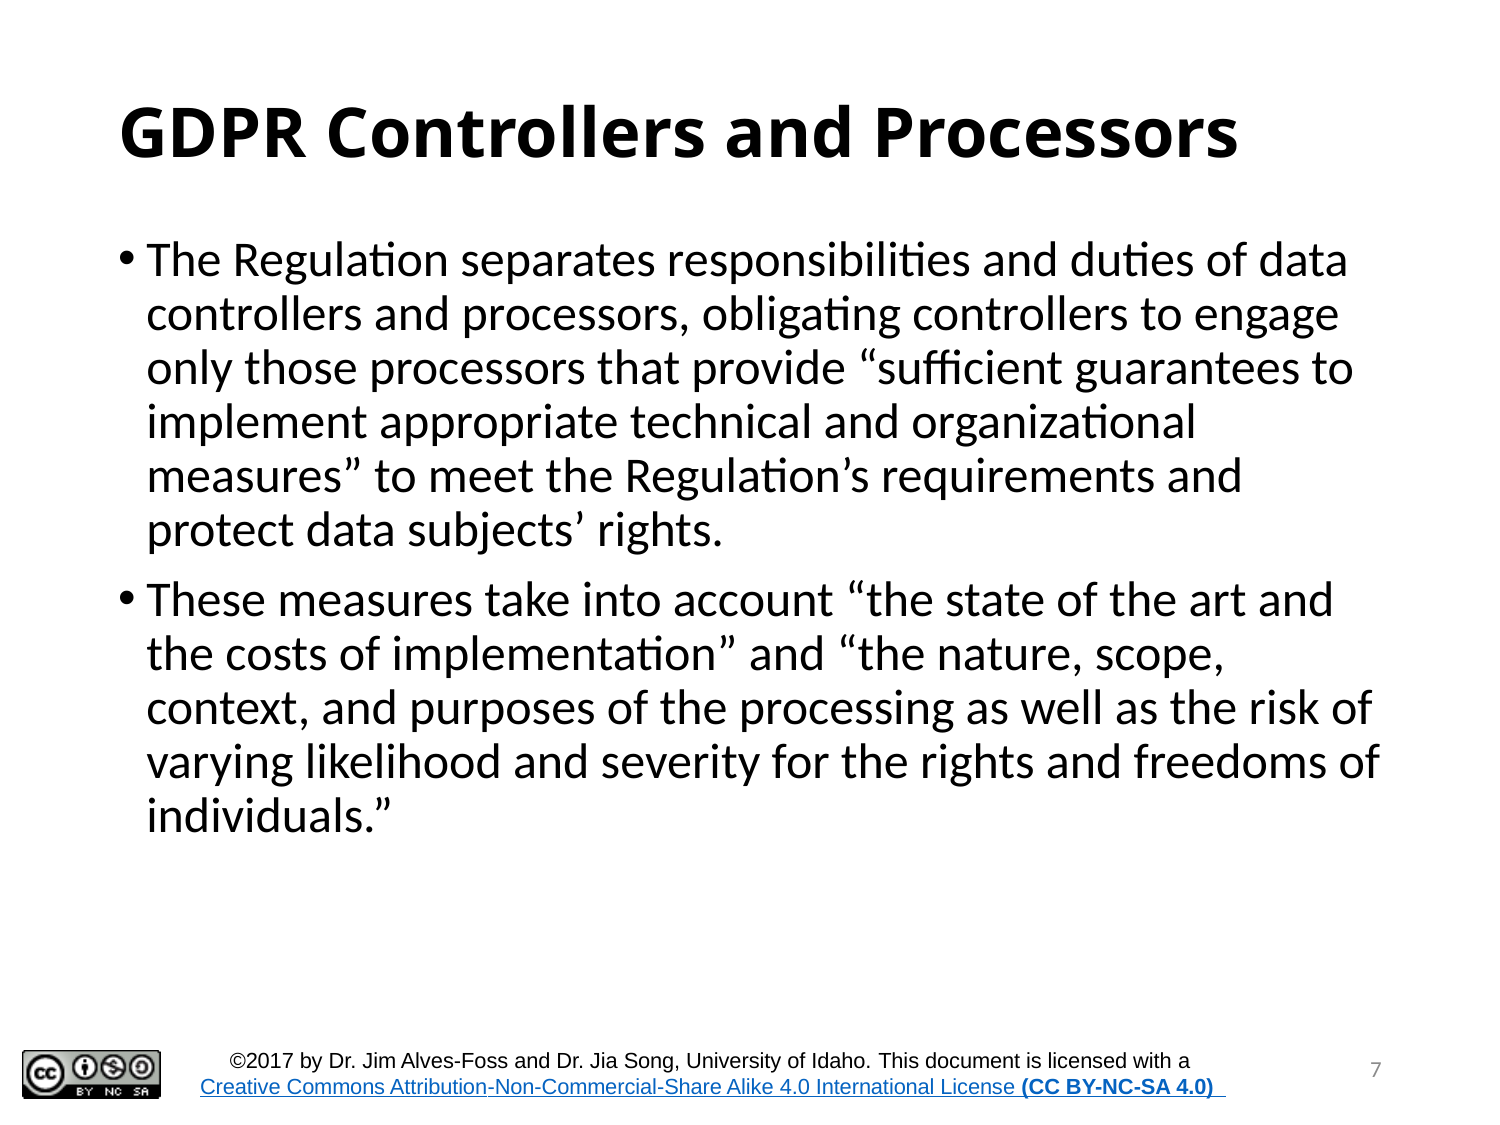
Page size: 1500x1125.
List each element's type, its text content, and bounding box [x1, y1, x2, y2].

picture [22, 1050, 161, 1099]
slide_number 7 [1315, 1038, 1397, 1099]
list The Regulation separates responsibilities and duties of data controllers and processors, obligating controllers to engage only those processors that provide “sufficient guarantees to implement appropriate technical and organizational measures” to meet the Regulation’s requirements and protect data subjects’ rights. These measures take into account “the state of the art and the costs of implementation” and “the nature, scope, context, and purposes of the processing as well as the risk of varying likelihood and severity for the rights and freedoms of individuals.” [102, 225, 1398, 1014]
title GDPR Controllers and Processors [102, 59, 1398, 211]
